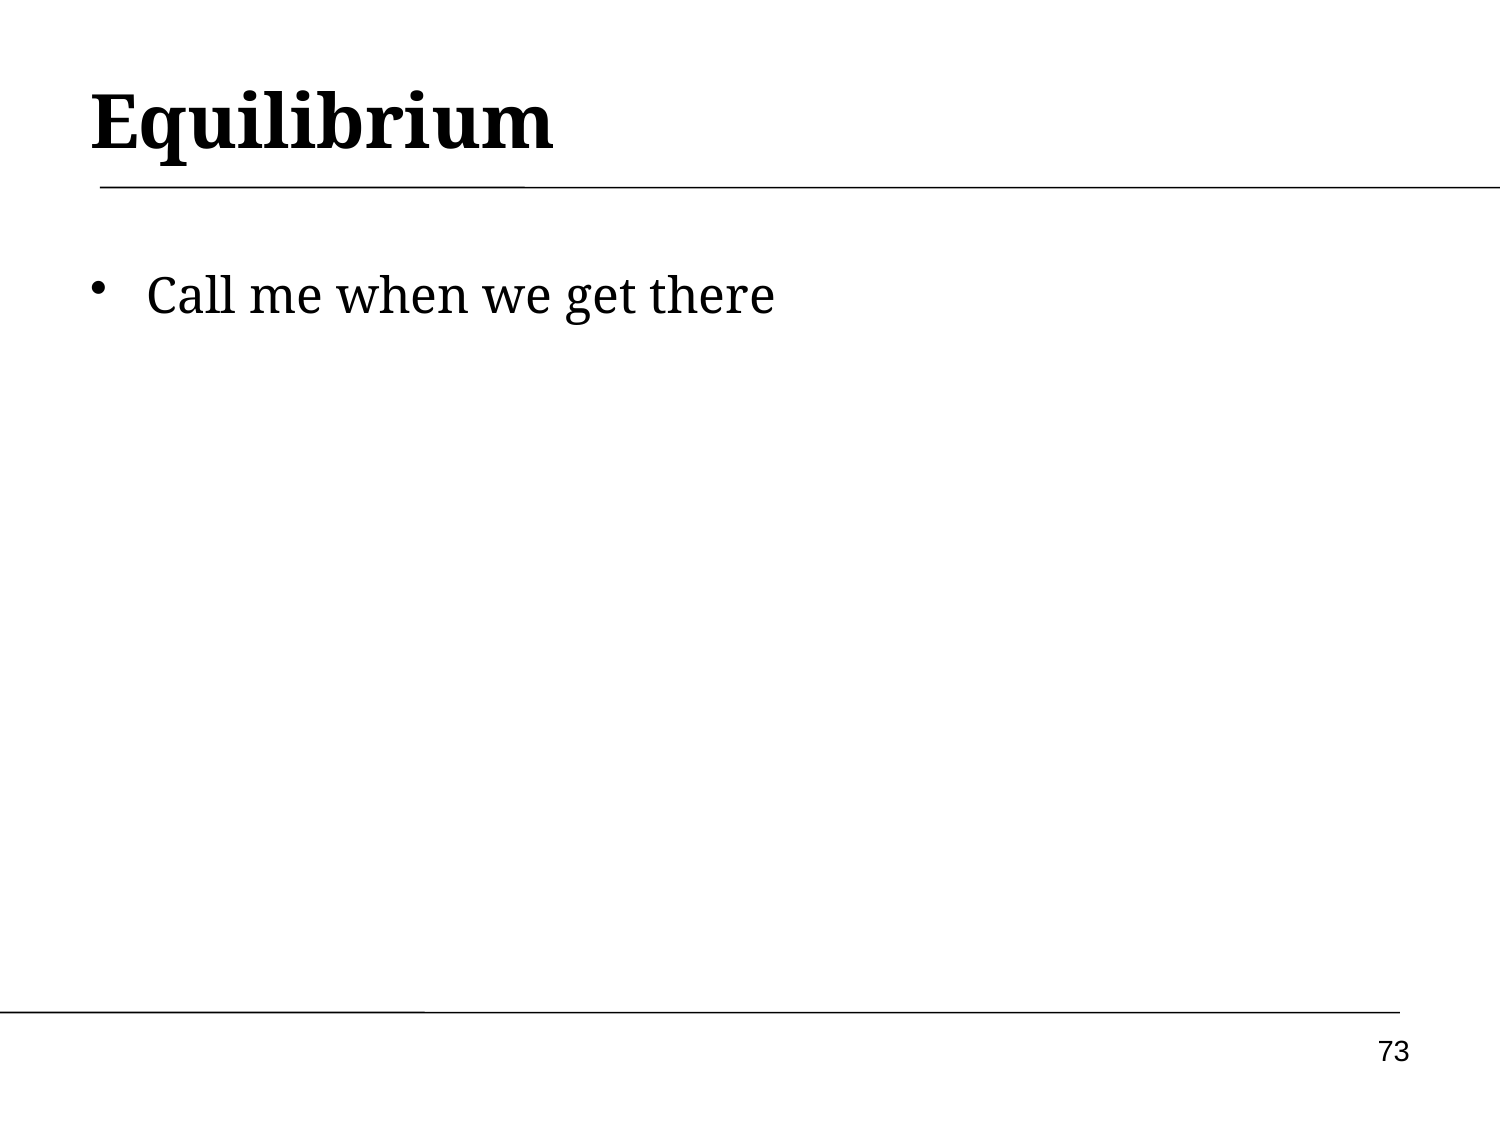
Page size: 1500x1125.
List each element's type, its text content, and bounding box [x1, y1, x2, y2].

title Equilibrium [74, 49, 1426, 188]
slide_number 73 [1074, 1024, 1426, 1103]
list Call me when we get there [74, 262, 1338, 1006]
